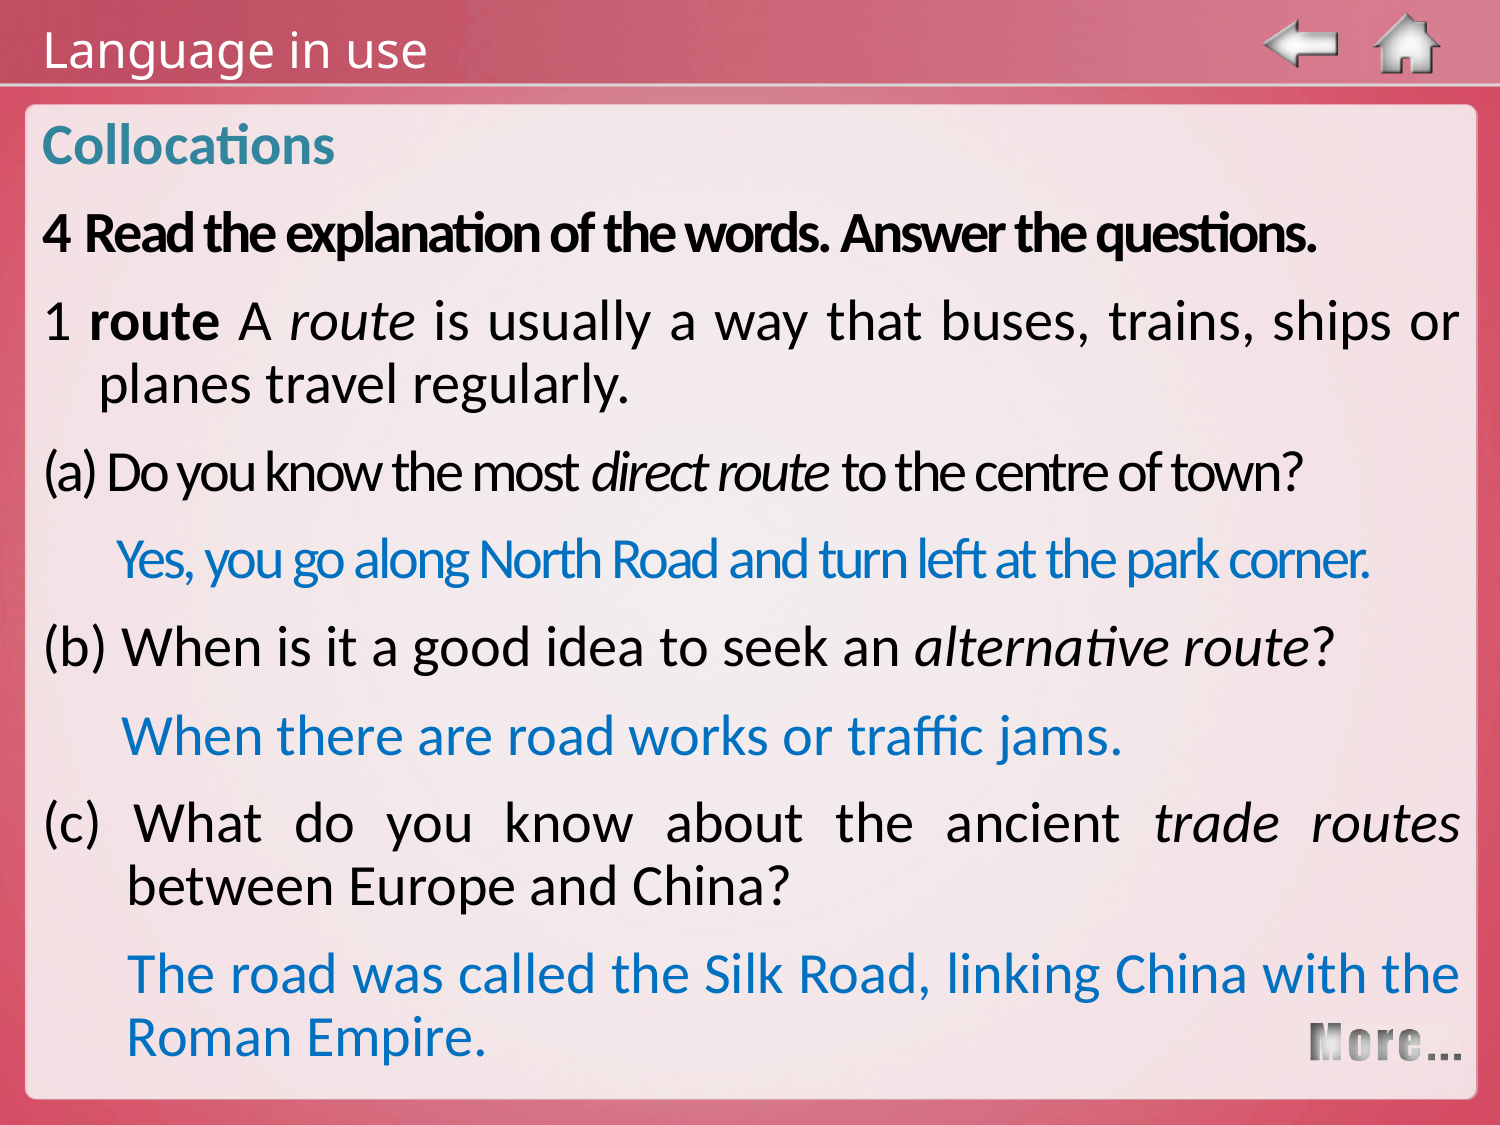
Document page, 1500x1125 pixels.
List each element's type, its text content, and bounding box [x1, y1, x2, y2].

picture [0, 0, 1500, 1125]
text_box Language in use [27, 11, 582, 87]
list Collocations 4 Read the explanation of the words. Answer the questions. 1 route A route is usually a way that buses, trains, ships or planes travel regularly. (a) Do you know the most direct route to the centre of town? Yes, you go along North Road and turn left at the park corner. (b) When is it a good idea to seek an alternative route? When there are road works or traffic jams. (c) What do you know about the ancient trade routes between Europe and China? The road was called the Silk Road, linking China with the Roman Empire. [27, 106, 1477, 1102]
